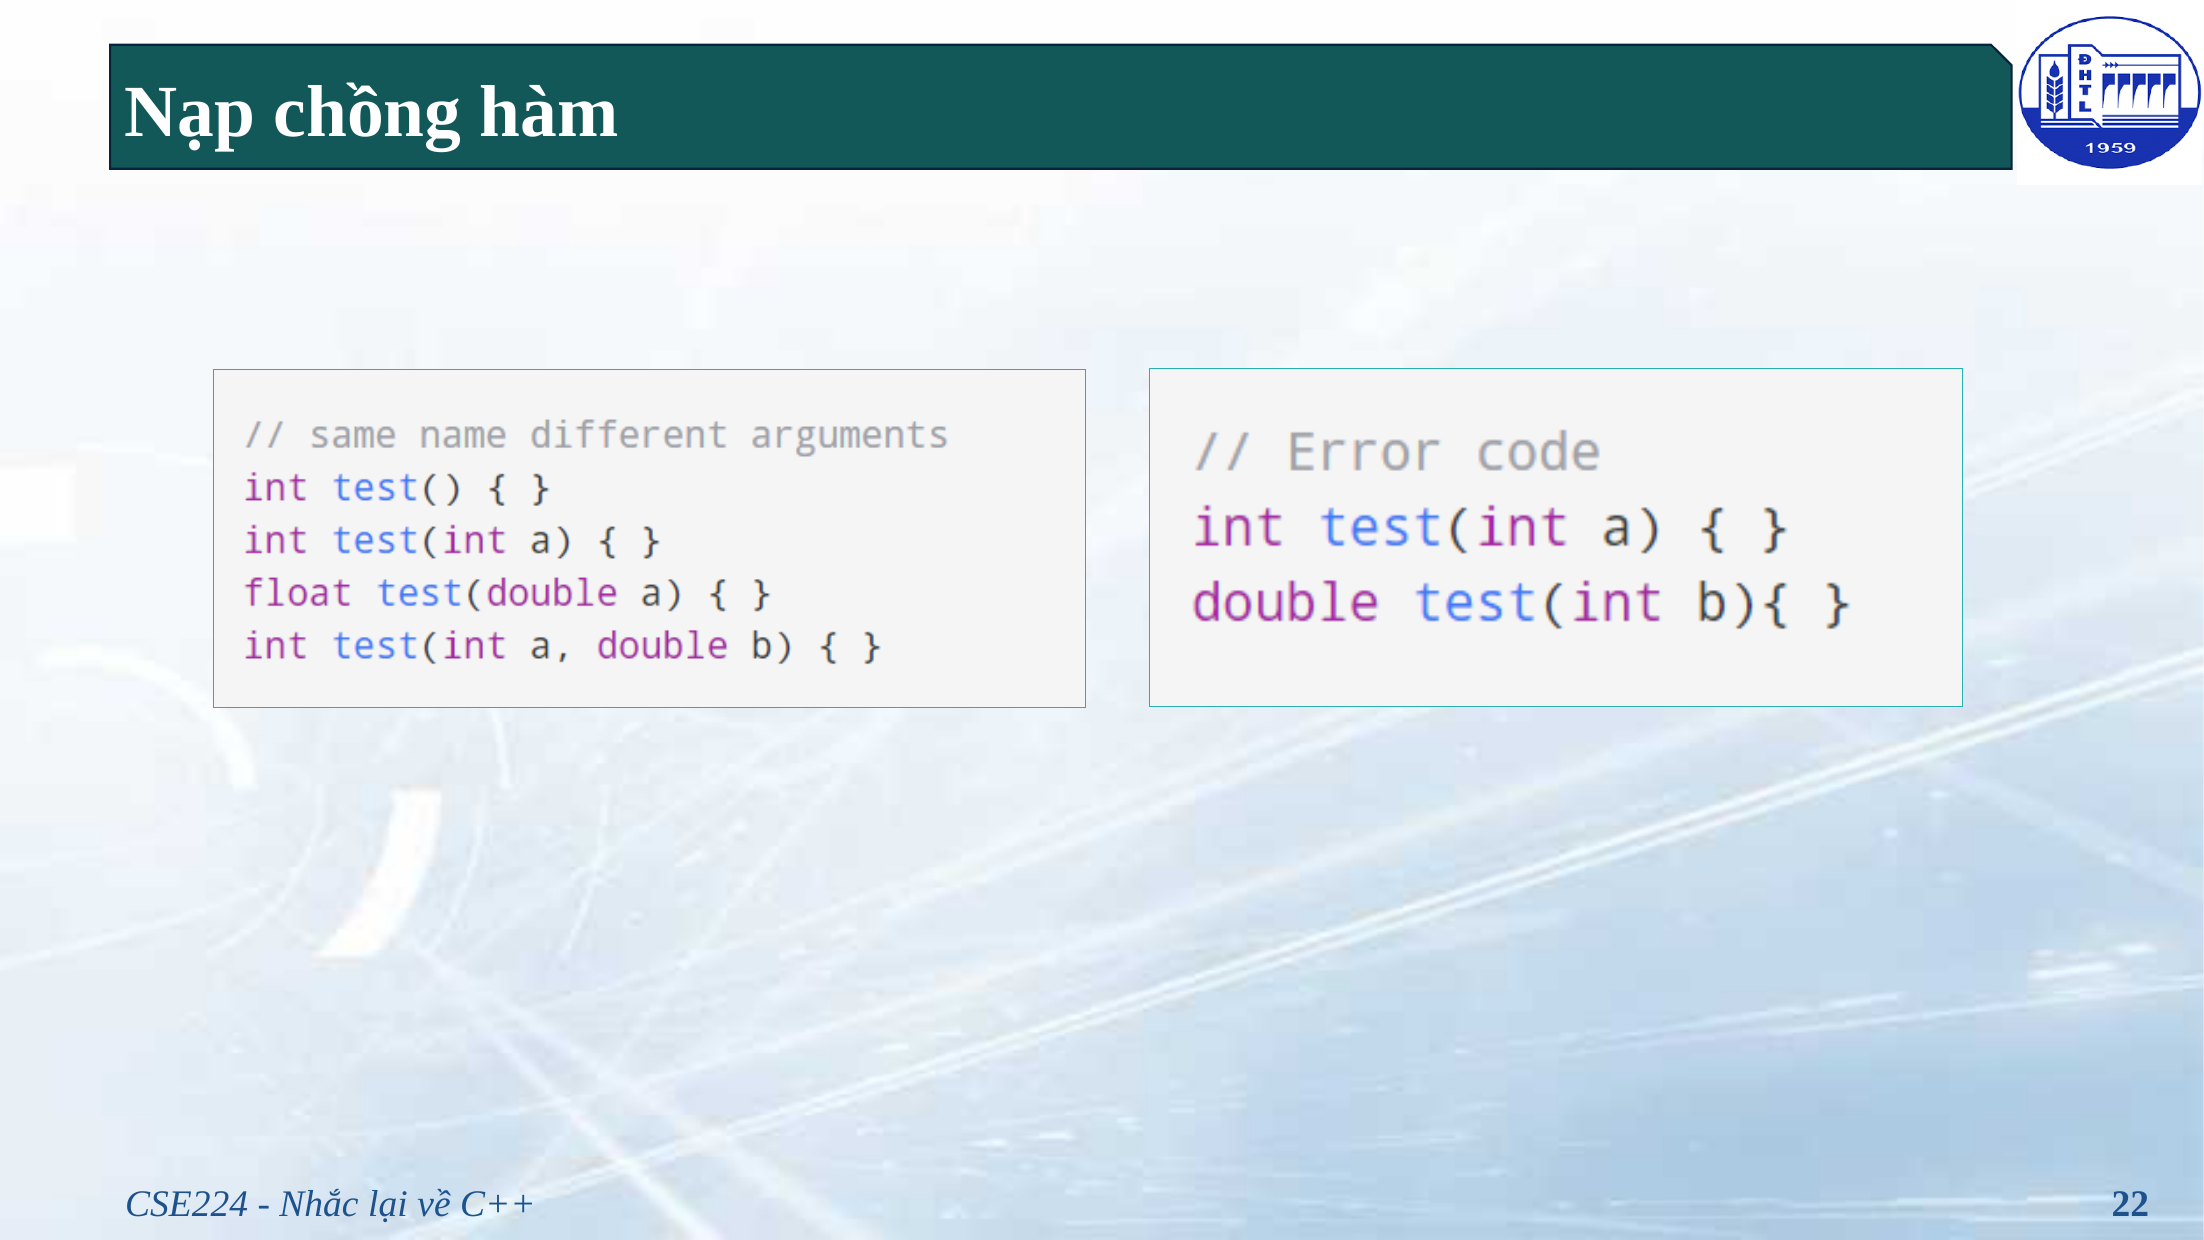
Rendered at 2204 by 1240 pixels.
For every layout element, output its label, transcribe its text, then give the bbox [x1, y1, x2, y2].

footer CSE224 - Nhắc lại về C++ [110, 1171, 808, 1230]
picture [0, 0, 2204, 1240]
title Nạp chồng hàm [109, 55, 2002, 158]
slide_number 22 [1649, 1171, 2165, 1230]
